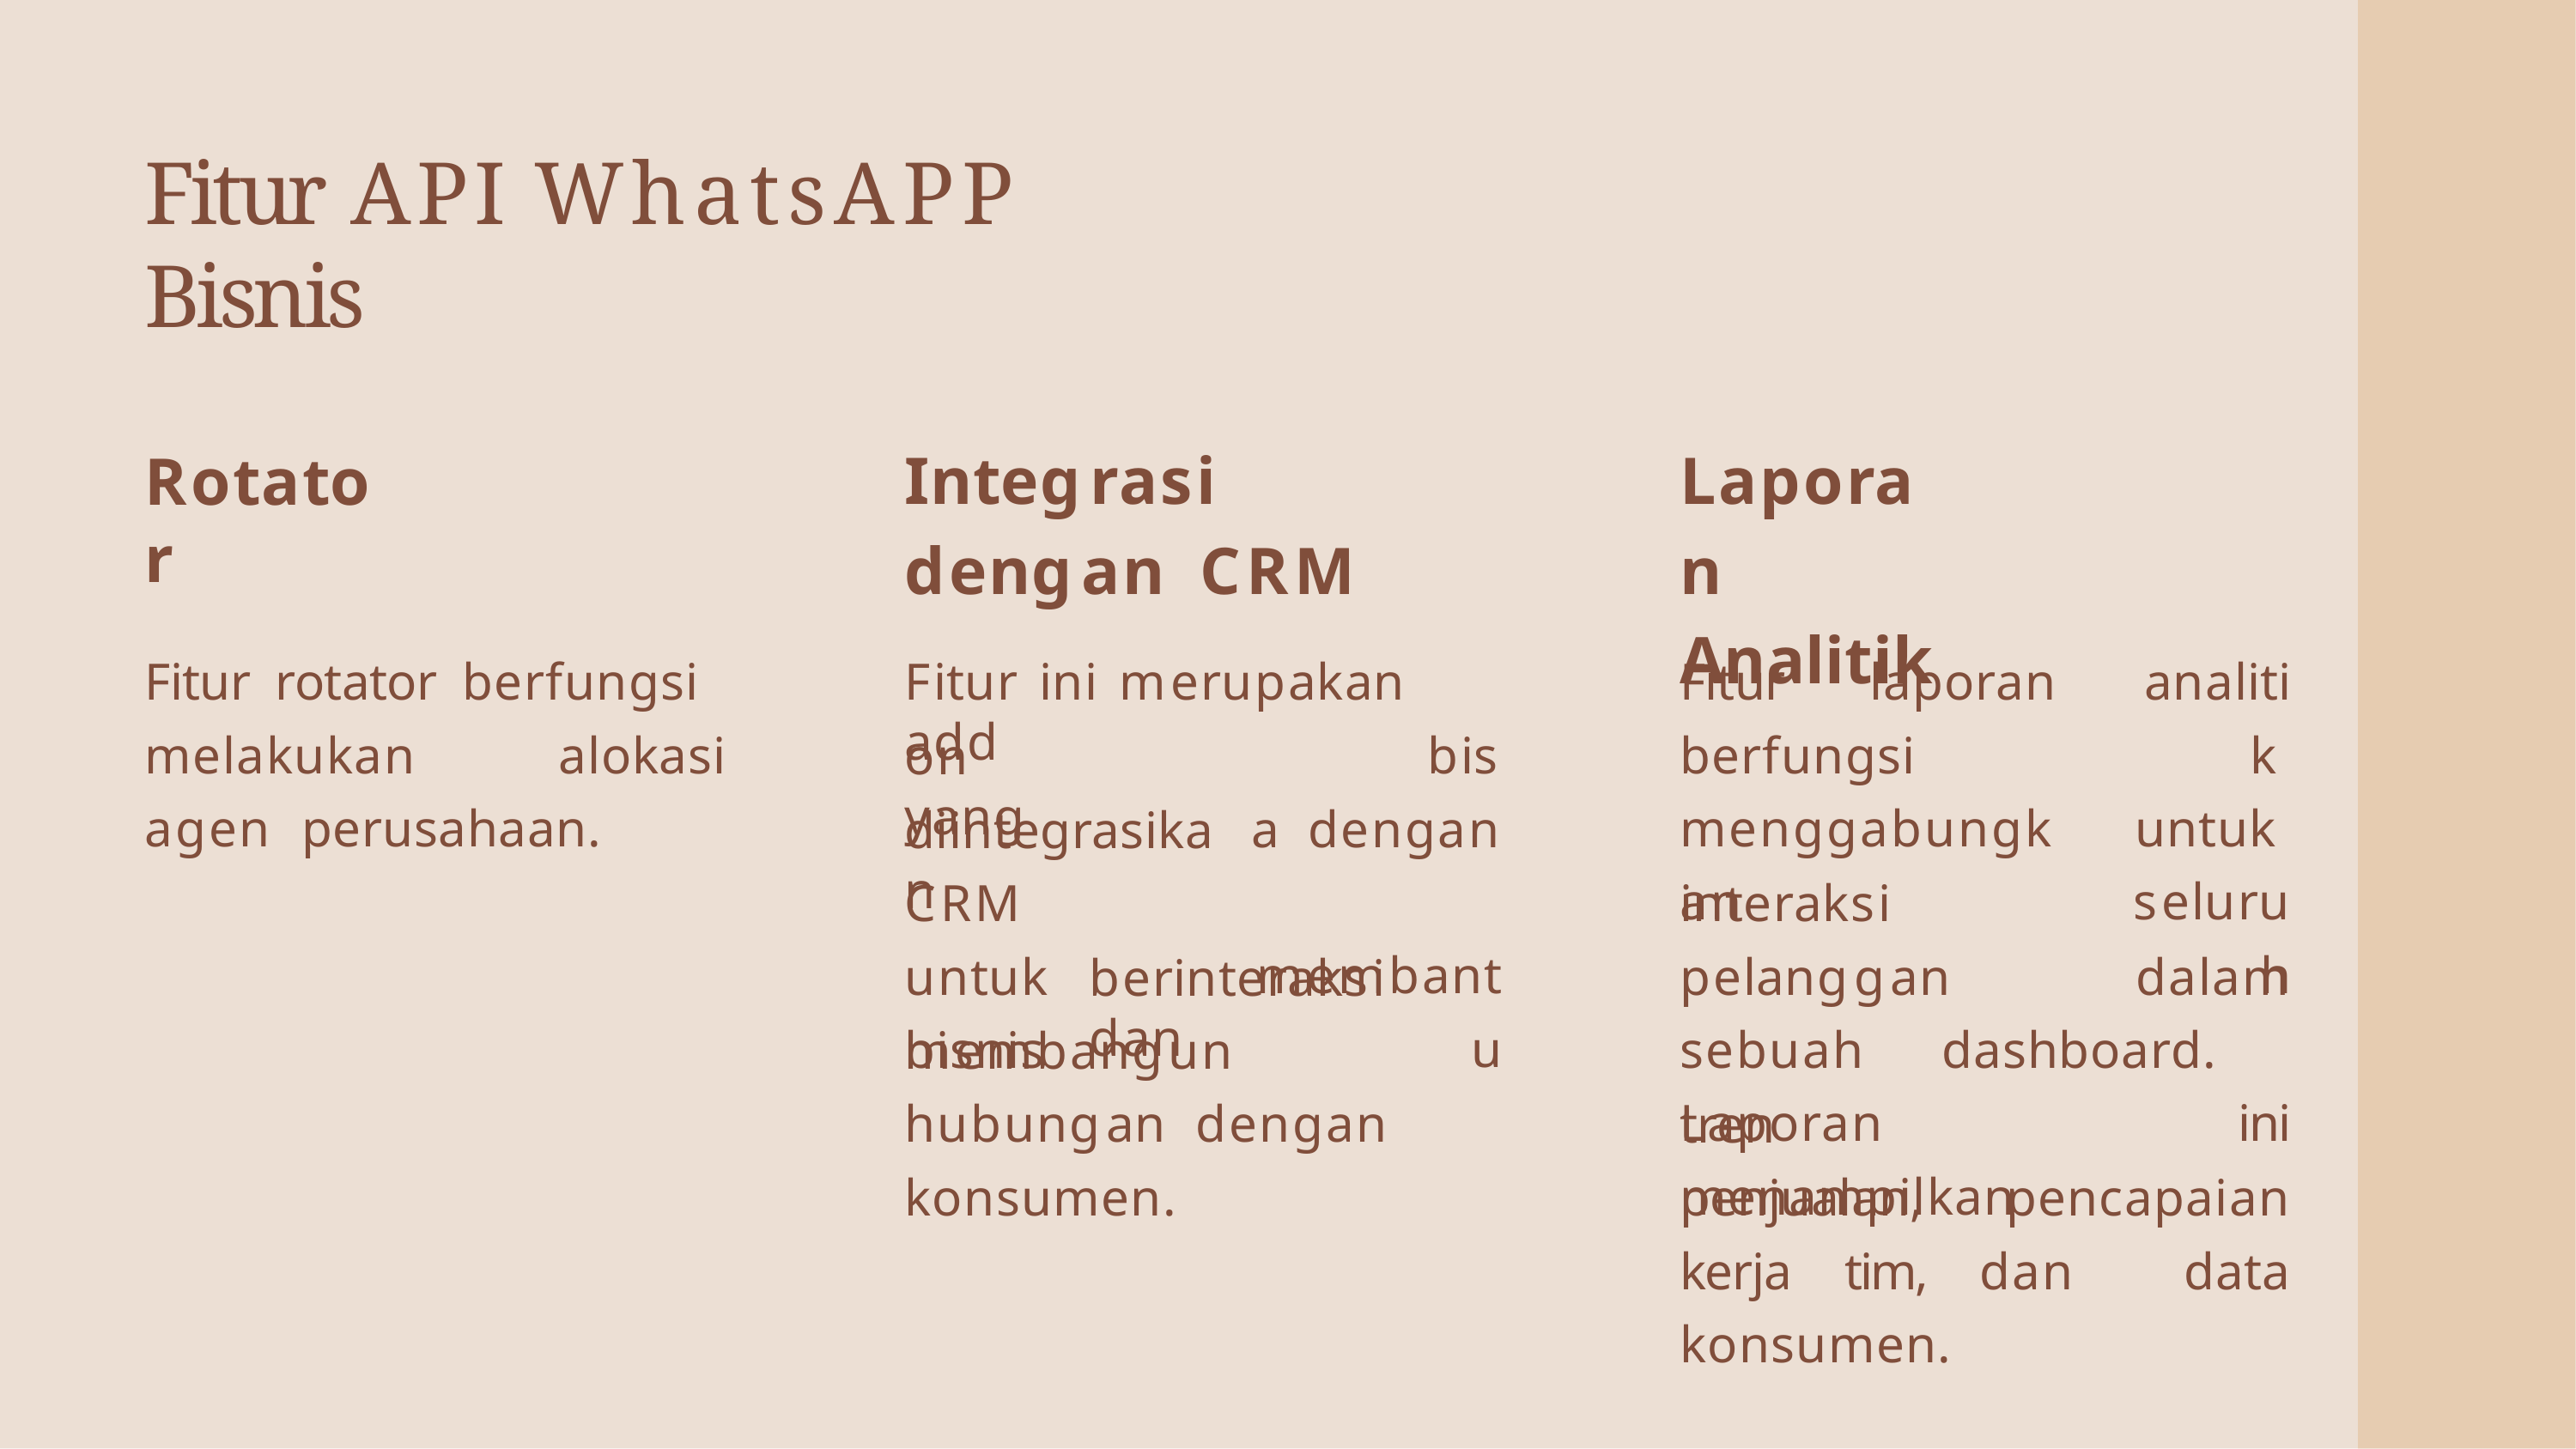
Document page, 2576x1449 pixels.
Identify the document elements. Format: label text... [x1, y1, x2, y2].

text_box analitik untuk seluruh [2113, 635, 2293, 1003]
text_box Laporan Analitik [1678, 426, 1937, 635]
text_box membangun hubungan dengan konsumen. [902, 1003, 1503, 1226]
text_box [2358, 0, 2576, 1449]
text_box CRM untuk bisnis [902, 857, 1199, 1003]
text_box Rotator [143, 439, 380, 596]
title Fitur API WhatsAPP Bisnis [143, 136, 1180, 381]
text_box interaksi pelanggan dalam sebuah dashboard. Laporan ini menampilkan [1678, 857, 2292, 1077]
text_box diintegrasikan [902, 797, 1230, 919]
text_box Integrasi dengan CRM Fitur ini merupakan add [902, 426, 1503, 723]
text_box bisa dengan membantu [1243, 709, 1504, 943]
text_box berinteraksi dan [1087, 943, 1504, 1066]
text_box on yang [902, 723, 1243, 846]
text_box Fitur rotator berfungsi melakukan alokasi agen perusahaan. [143, 635, 728, 858]
text_box Fitur laporan berfungsi menggabungkan [1678, 635, 2080, 857]
text_box tren penjualan, pencapaian kerja tim, dan data konsumen. [1678, 1077, 2292, 1373]
